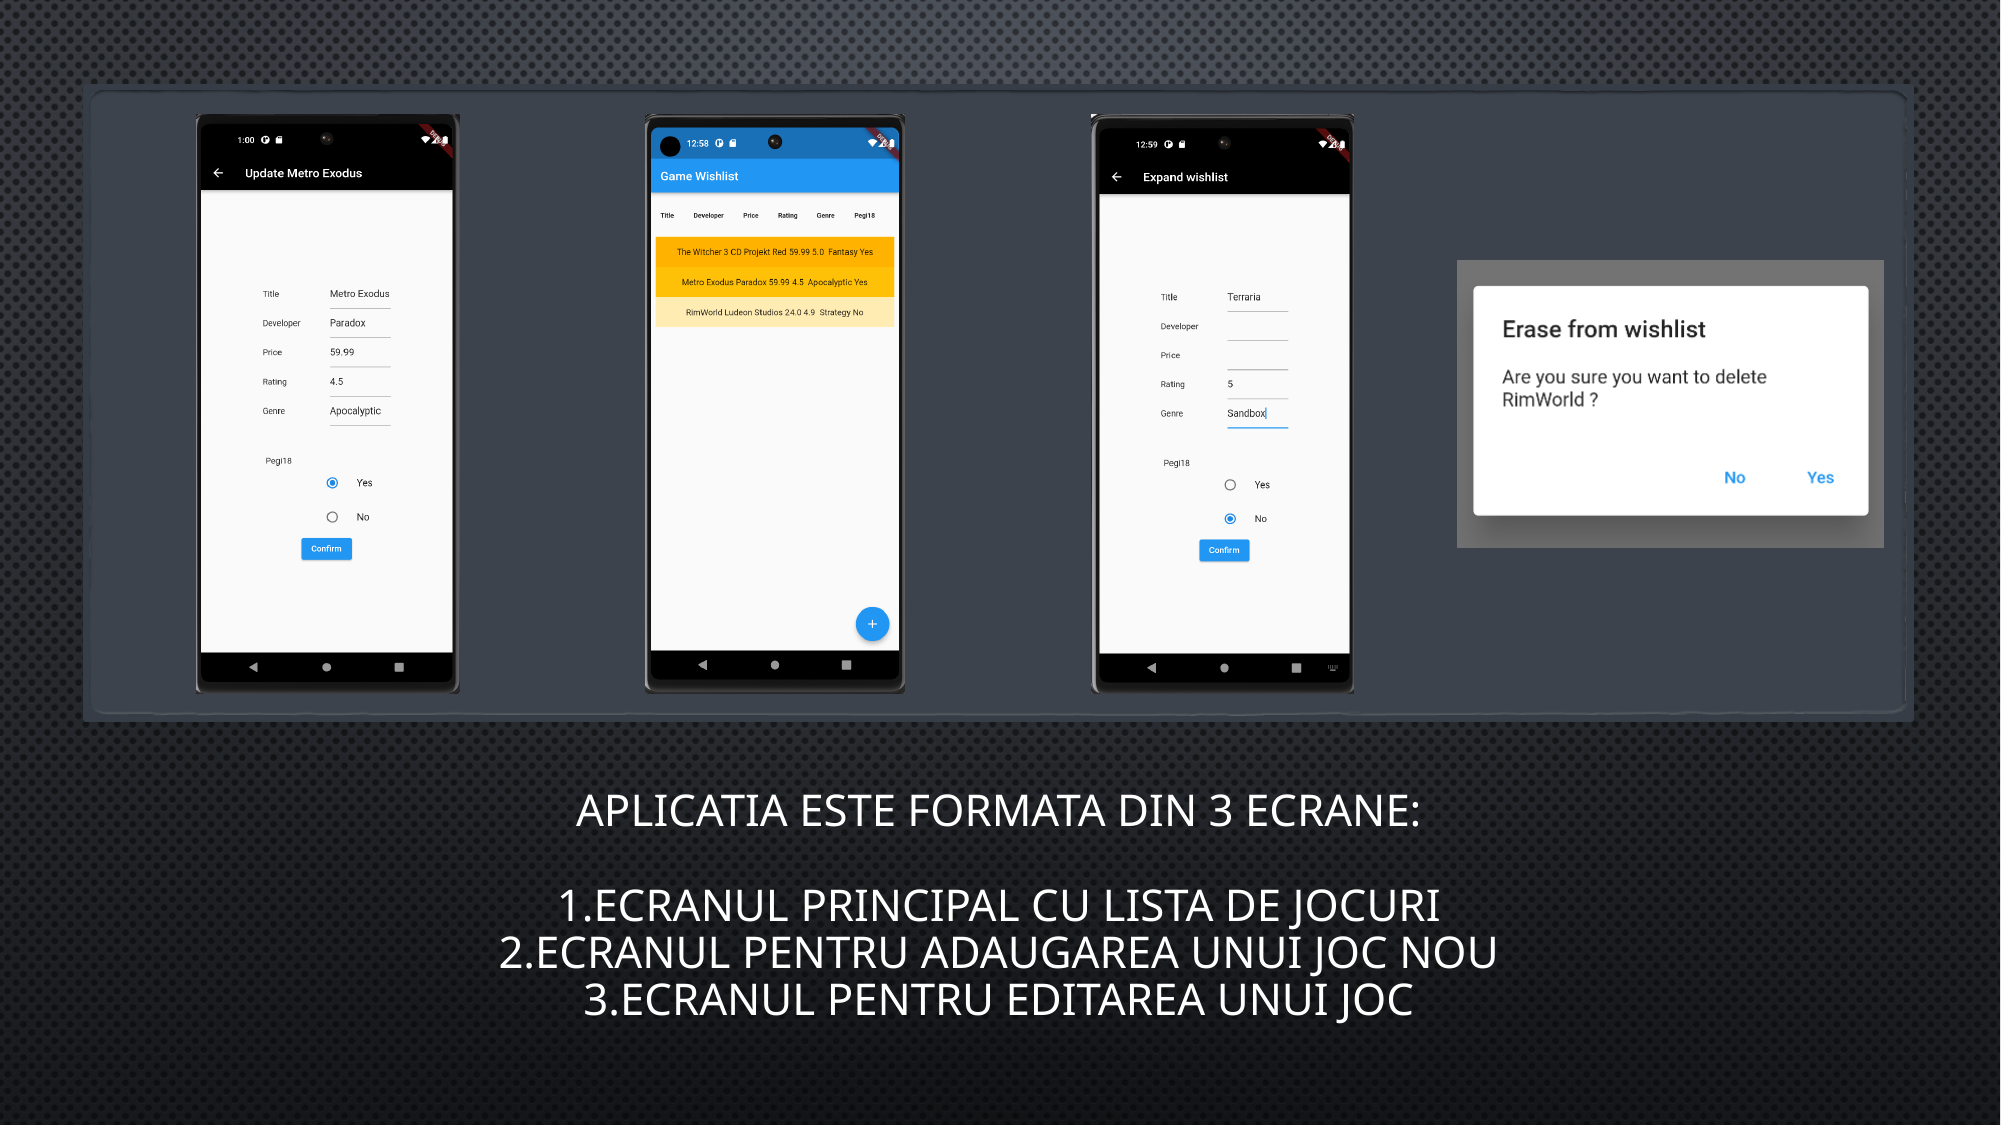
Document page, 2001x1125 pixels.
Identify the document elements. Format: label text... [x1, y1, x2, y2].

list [645, 114, 905, 694]
title Aplicatia este formata din 3 ecrane: 1.Ecranul principal cu lista de jocuri 2.Ecranul pentru adaugarea unui joc nou 3.Ecranul pentru editarea unui joc [224, 740, 1774, 1033]
text_box [0, 0, 2000, 1125]
picture [88, 89, 1908, 717]
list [1091, 114, 1354, 694]
